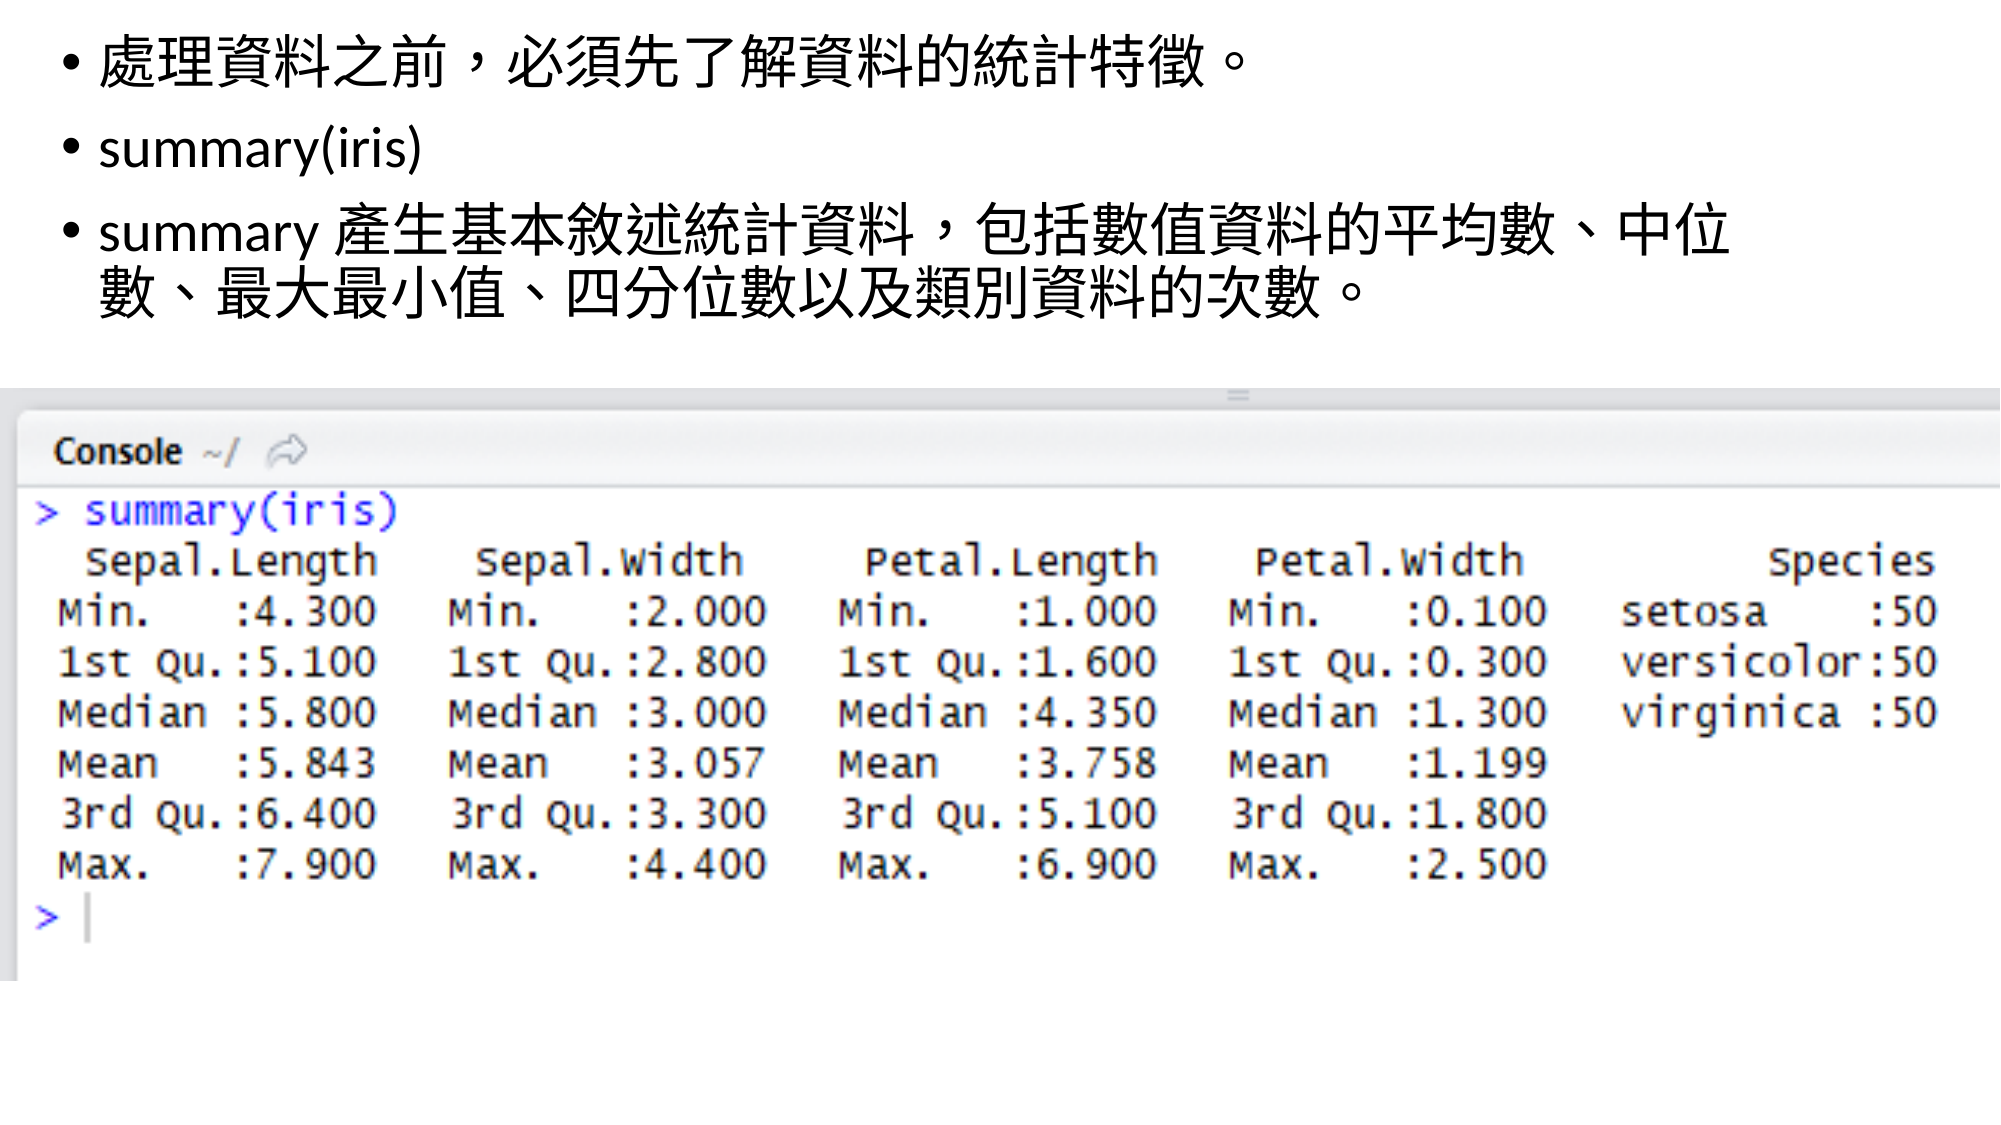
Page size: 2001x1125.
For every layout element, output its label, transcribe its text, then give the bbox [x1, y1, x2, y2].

picture [0, 388, 2000, 981]
list 處理資料之前，必須先了解資料的統計特徵。 summary(iris) summary產生基本敘述統計資料，包括數值資料的平均數、中位數、最大最小值、四分位數以及類別資料的次數。 [46, 25, 1772, 371]
